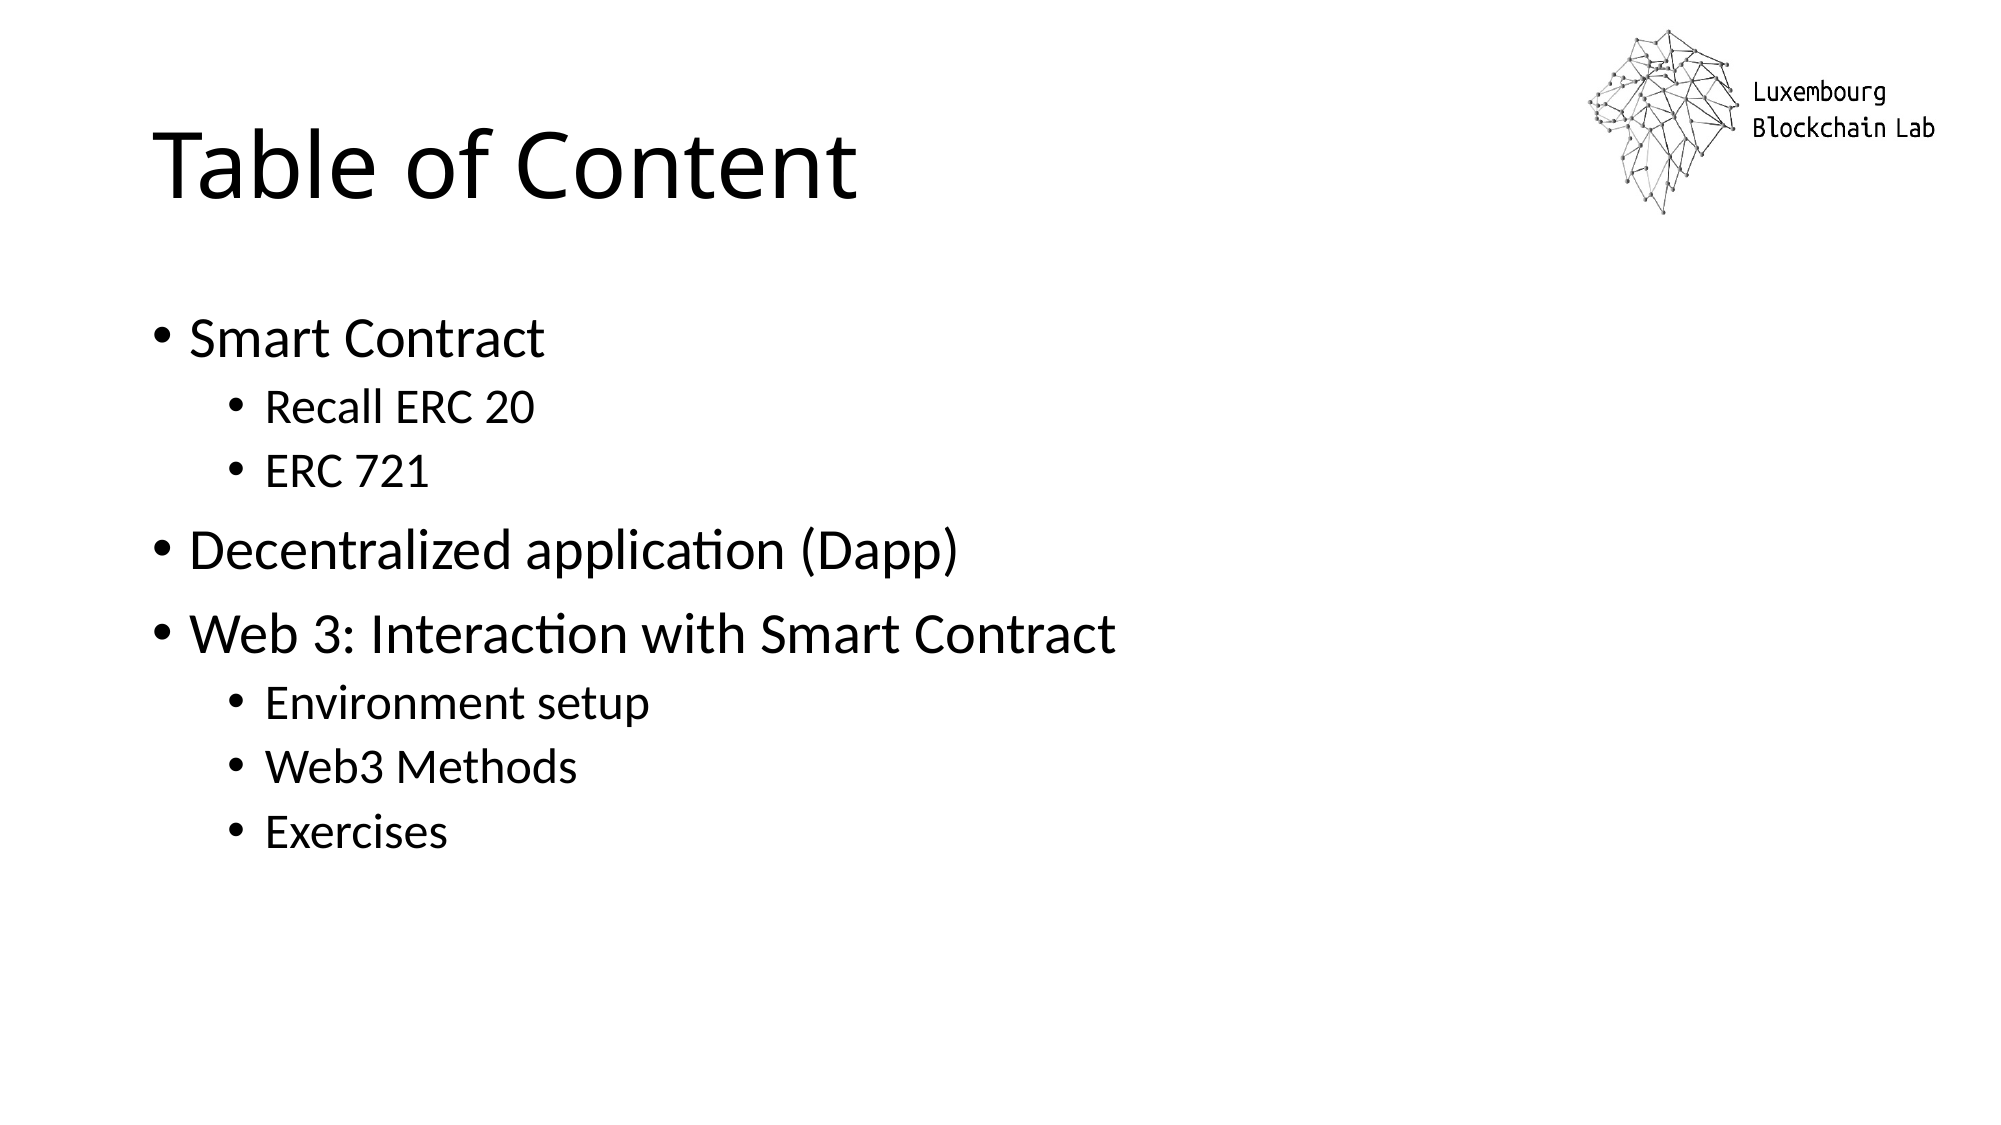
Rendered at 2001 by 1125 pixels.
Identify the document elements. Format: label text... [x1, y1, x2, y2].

list Smart Contract Recall ERC 20 ERC 721 Decentralized application (Dapp) Web 3: Interaction with Smart Contract Environment setup Web3 Methods Exercises [137, 299, 1863, 1014]
picture [1575, 20, 1945, 215]
title Table of Content [137, 59, 1863, 278]
